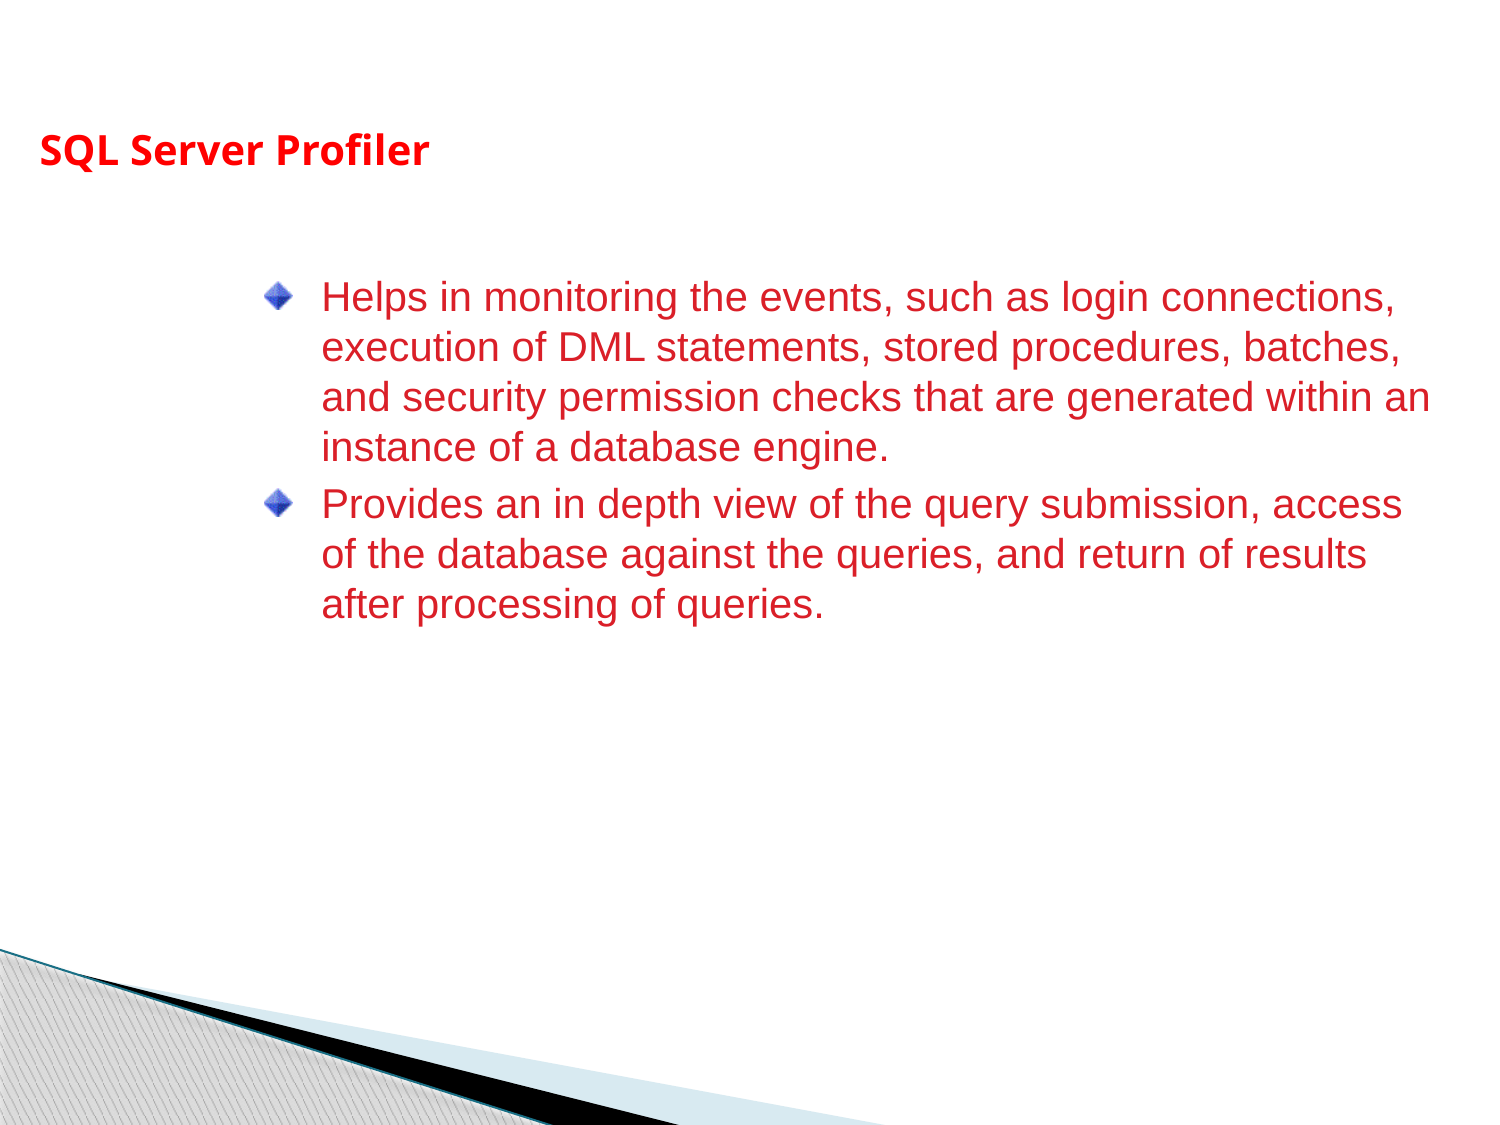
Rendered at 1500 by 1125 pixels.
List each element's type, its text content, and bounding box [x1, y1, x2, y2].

text_box SQL Server Profiler [24, 116, 1463, 182]
picture [264, 280, 293, 310]
picture [264, 487, 293, 517]
list Helps in monitoring the events, such as login connections, execution of DML statements, stored procedures, batches, and security permission checks that are generated within an instance of a database engine. Provides an in depth view of the query submission, access of the database against the queries, and return of results after processing of queries. [249, 262, 1450, 738]
